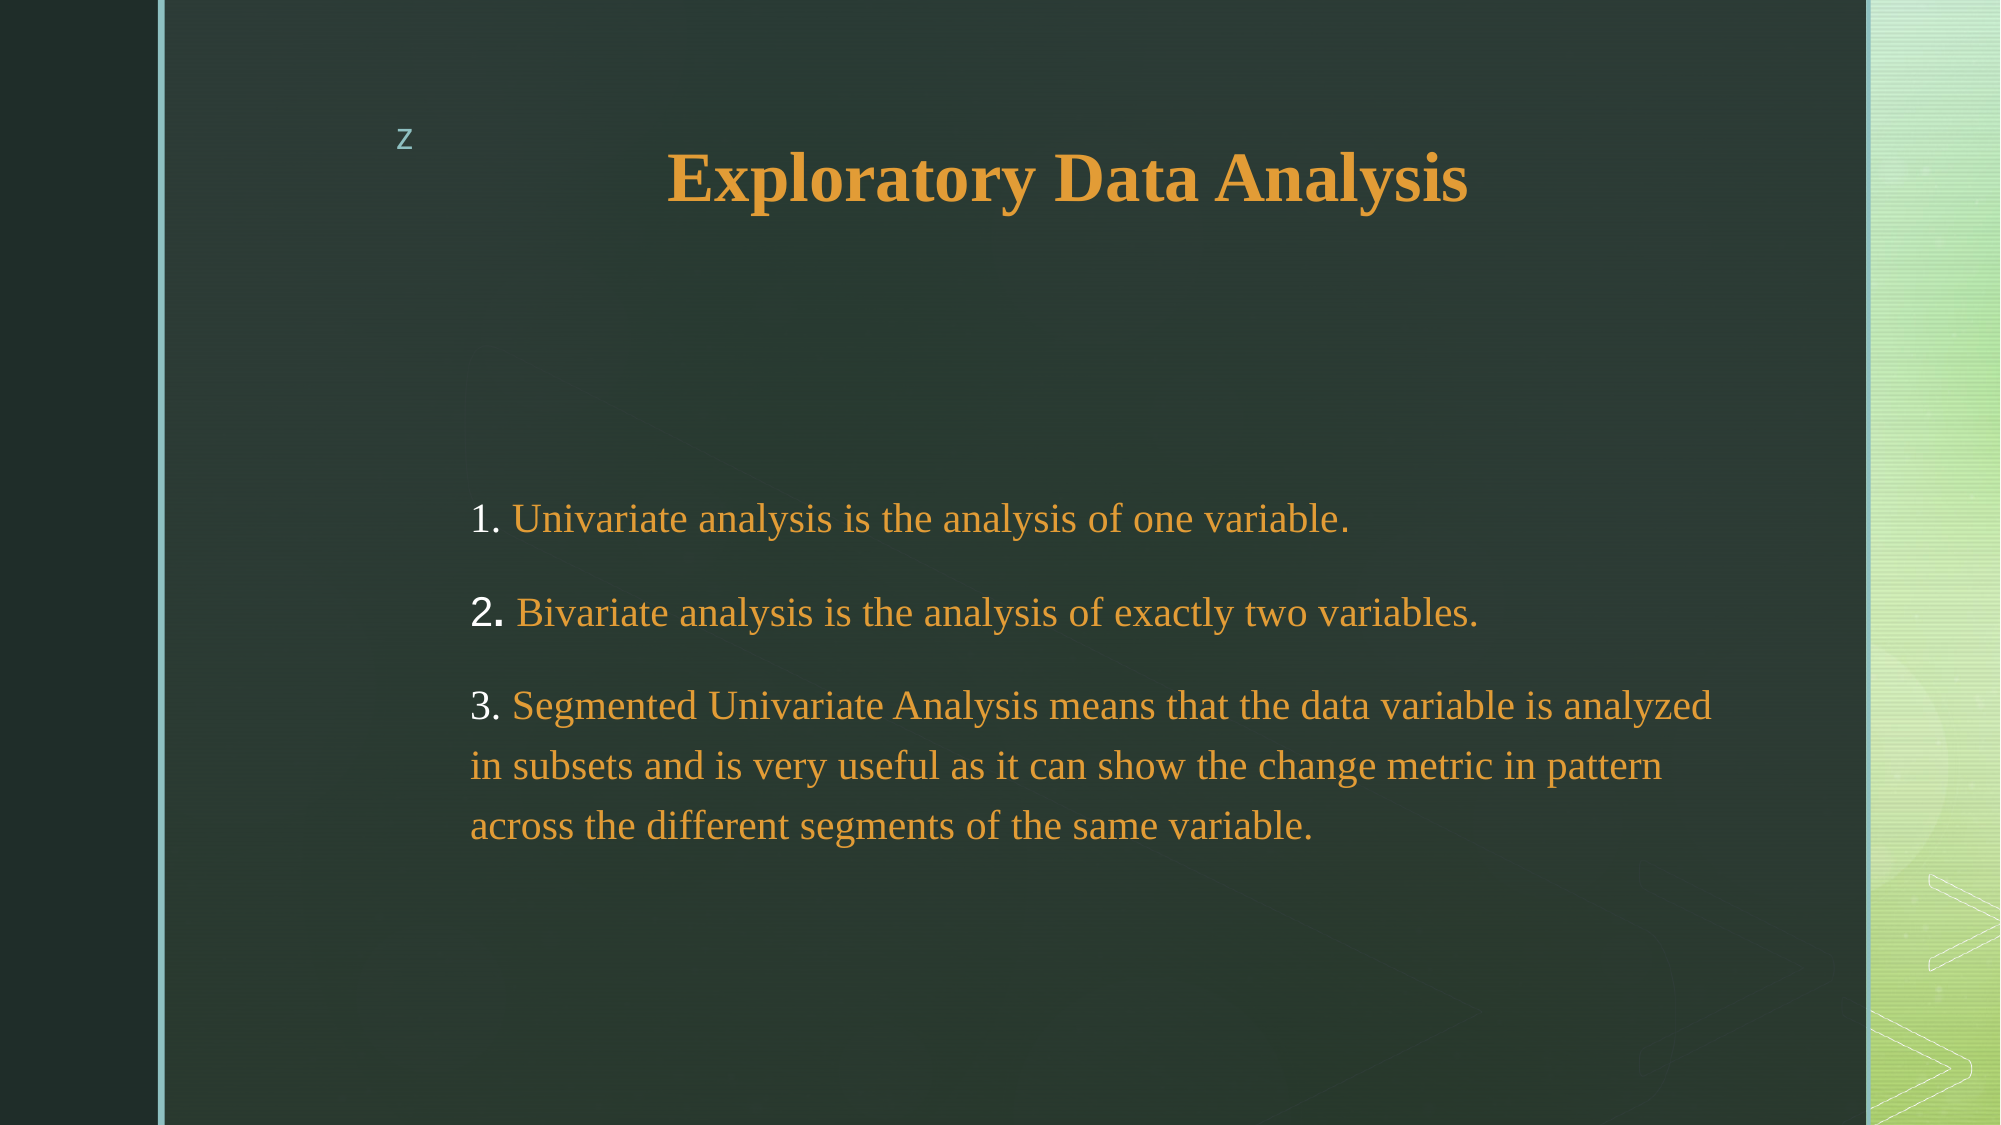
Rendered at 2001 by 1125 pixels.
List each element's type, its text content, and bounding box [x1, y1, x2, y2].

picture [1871, 0, 2001, 1125]
list 1. Univariate analysis is the analysis of one variable. 2. Bivariate analysis is the analysis of exactly two variables. 3. Segmented Univariate Analysis means that the data variable is analyzed in subsets and is very useful as it can show the change metric in pattern across the different segments of the same variable. [454, 336, 1734, 993]
title Exploratory Data Analysis [428, 132, 1734, 310]
